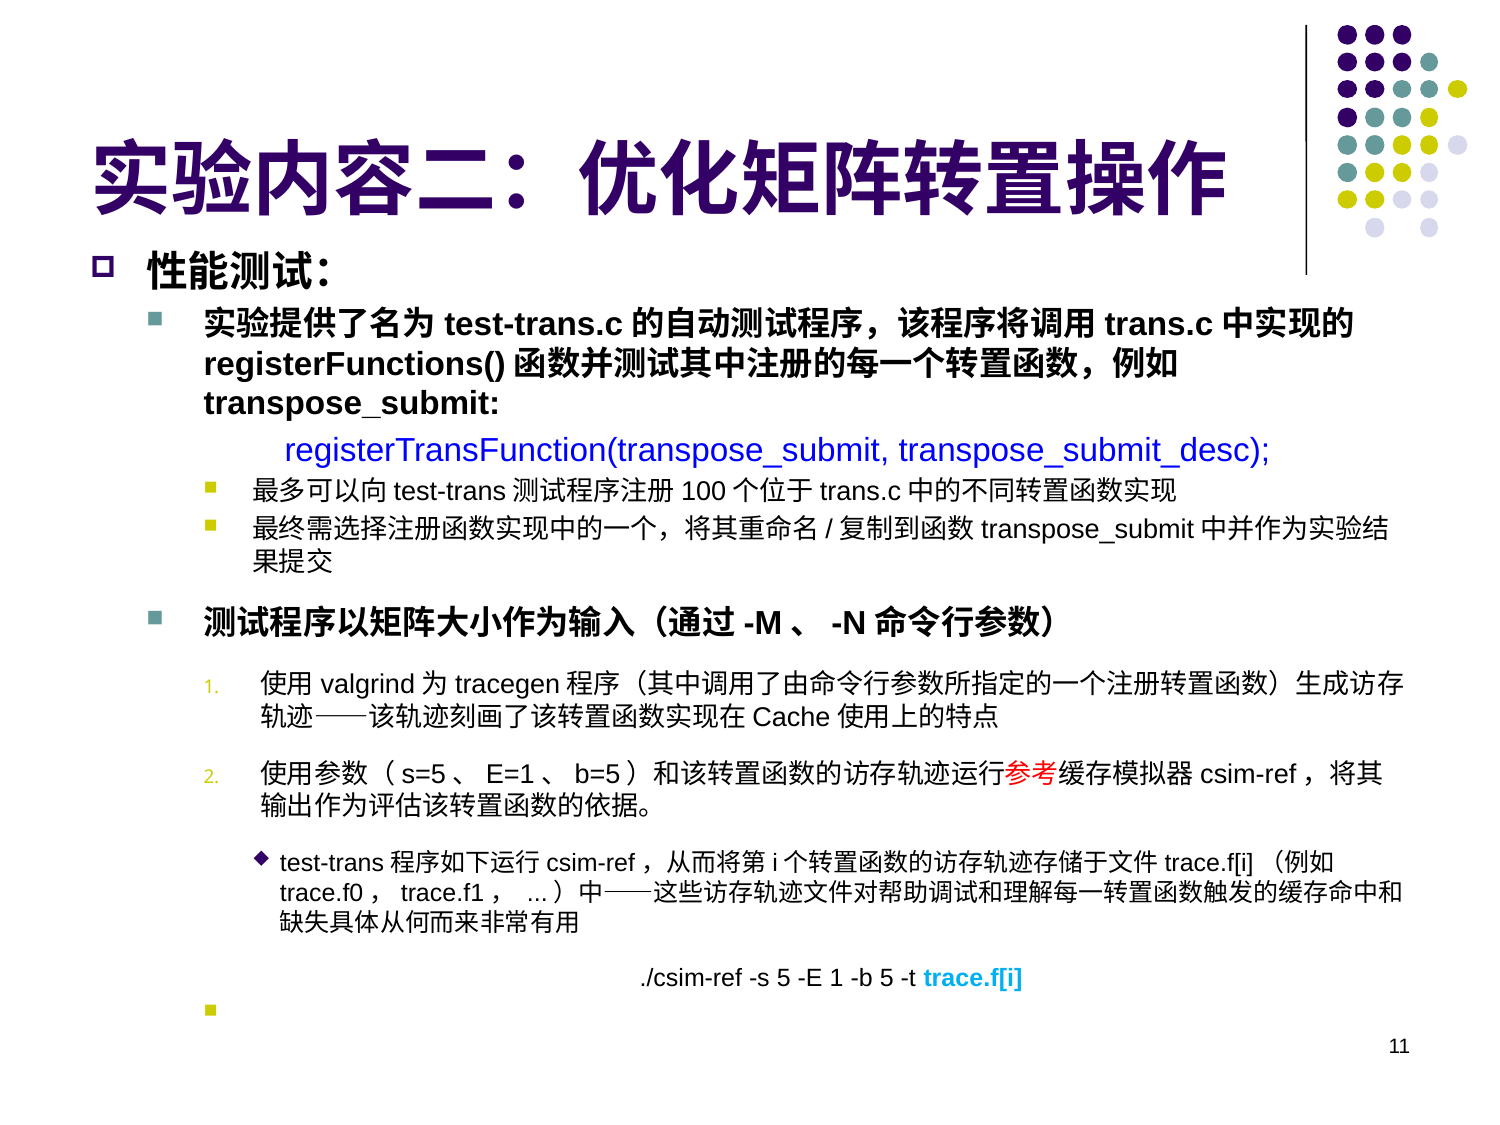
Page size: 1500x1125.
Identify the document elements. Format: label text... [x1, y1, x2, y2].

list 性能测试： 实验提供了名为test-trans.c的自动测试程序，该程序将调用trans.c中实现的registerFunctions()函数并测试其中注册的每一个转置函数，例如transpose_submit: registerTransFunction(transpose_submit, transpose_submit_desc); 最多可以向test-trans测试程序注册100个位于trans.c中的不同转置函数实现 最终需选择注册函数实现中的一个，将其重命名/复制到函数transpose_submit中并作为实验结果提交 测试程序以矩阵大小作为输入（通过-M、-N命令行参数） 使用valgrind为tracegen程序（其中调用了由命令行参数所指定的一个注册转置函数）生成访存轨迹——该轨迹刻画了该转置函数实现在Cache使用上的特点 使用参数（s=5、E=1、b=5）和该转置函数的访存轨迹运行参考缓存模拟器csim-ref，将其输出作为评估该转置函数的依据。 test-trans程序如下运行csim-ref，从而将第i个转置函数的访存轨迹存储于文件trace.f[i]（例如trace.f0，trace.f1， ...）中——这些访存轨迹文件对帮助调试和理解每一转置函数触发的缓存命中和缺失具体从何而来非常有用 ./csim-ref -s 5 -E 1 -b 5 -t trace.f[i] [75, 237, 1425, 997]
text_box 11 [1074, 1024, 1425, 1100]
title 实验内容二：优化矩阵转置操作 [75, 20, 1313, 233]
